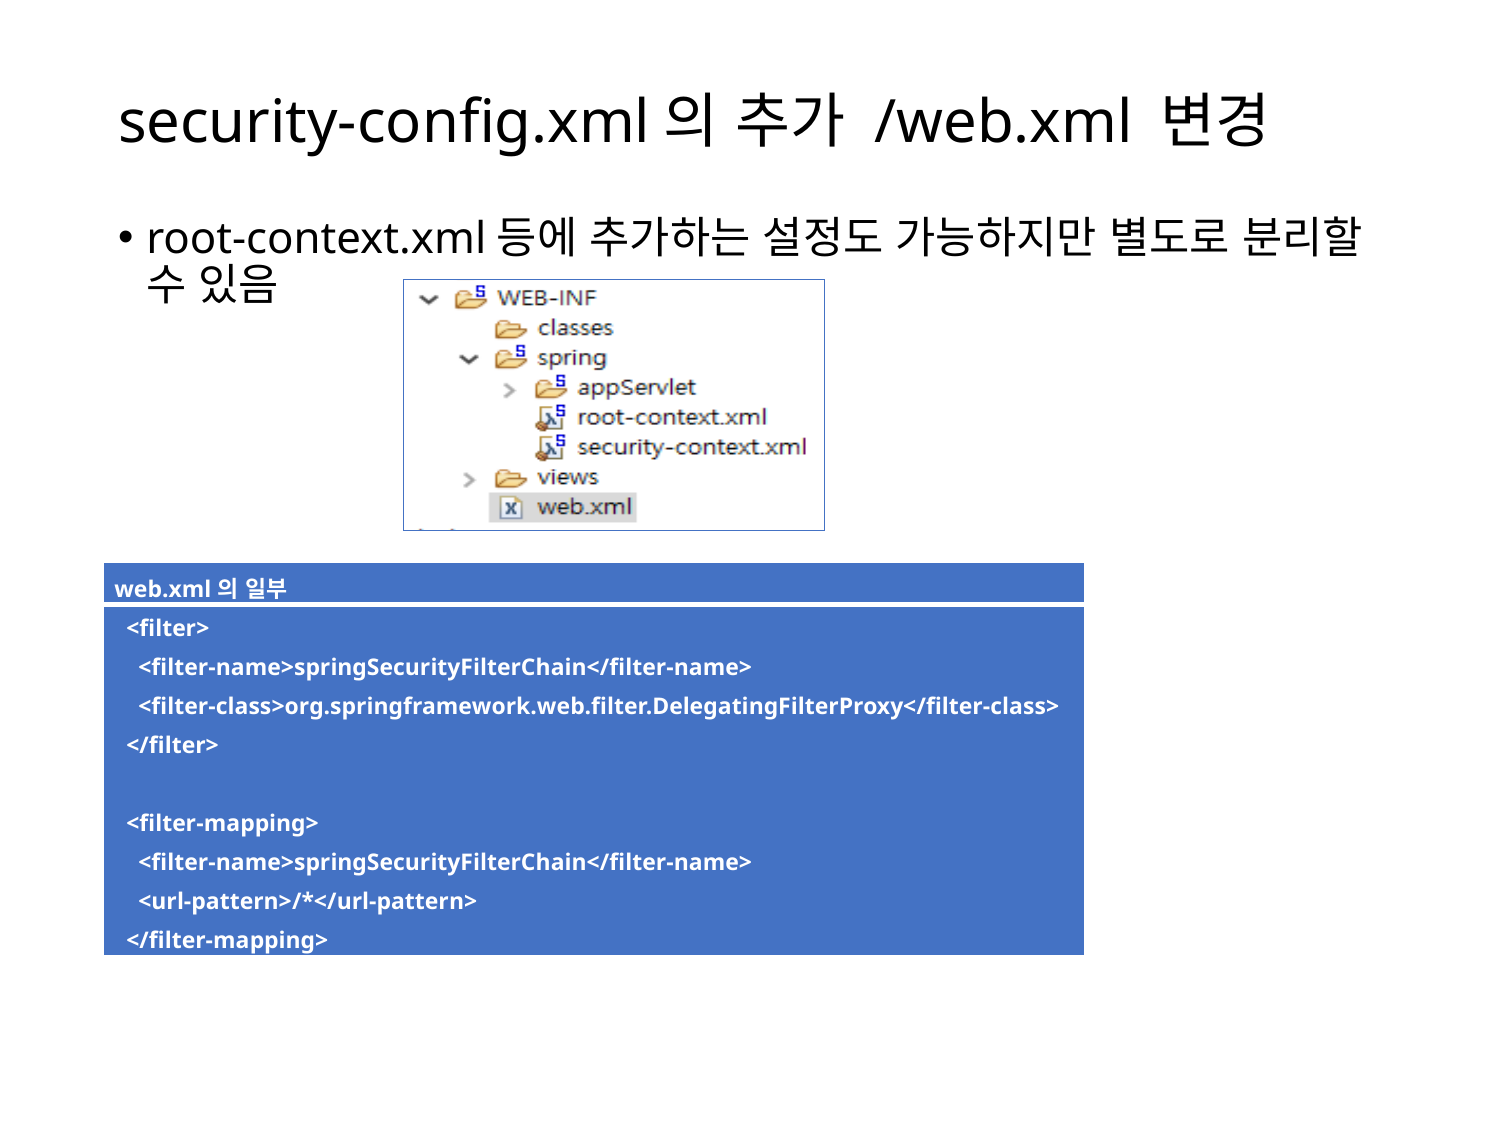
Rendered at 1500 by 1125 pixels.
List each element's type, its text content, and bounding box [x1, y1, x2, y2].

list root-context.xml등에 추가하는 설정도 가능하지만 별도로 분리할 수 있음 [103, 208, 1397, 1014]
picture [403, 279, 825, 531]
table_header web.xml의 일부 [104, 563, 1084, 602]
table_cell <filter> <filter-name>springSecurityFilterChain</filter-name> <filter-class>org.springframework.web.filter.DelegatingFilterProxy</filter-class> </filter> <filter-mapping> <filter-name>springSecurityFilterChain</filter-name> <url-pattern>/*</url-pattern> </filter-mapping> [104, 607, 1084, 955]
title security-config.xml의 추가 /web.xml 변경 [103, 59, 1397, 188]
